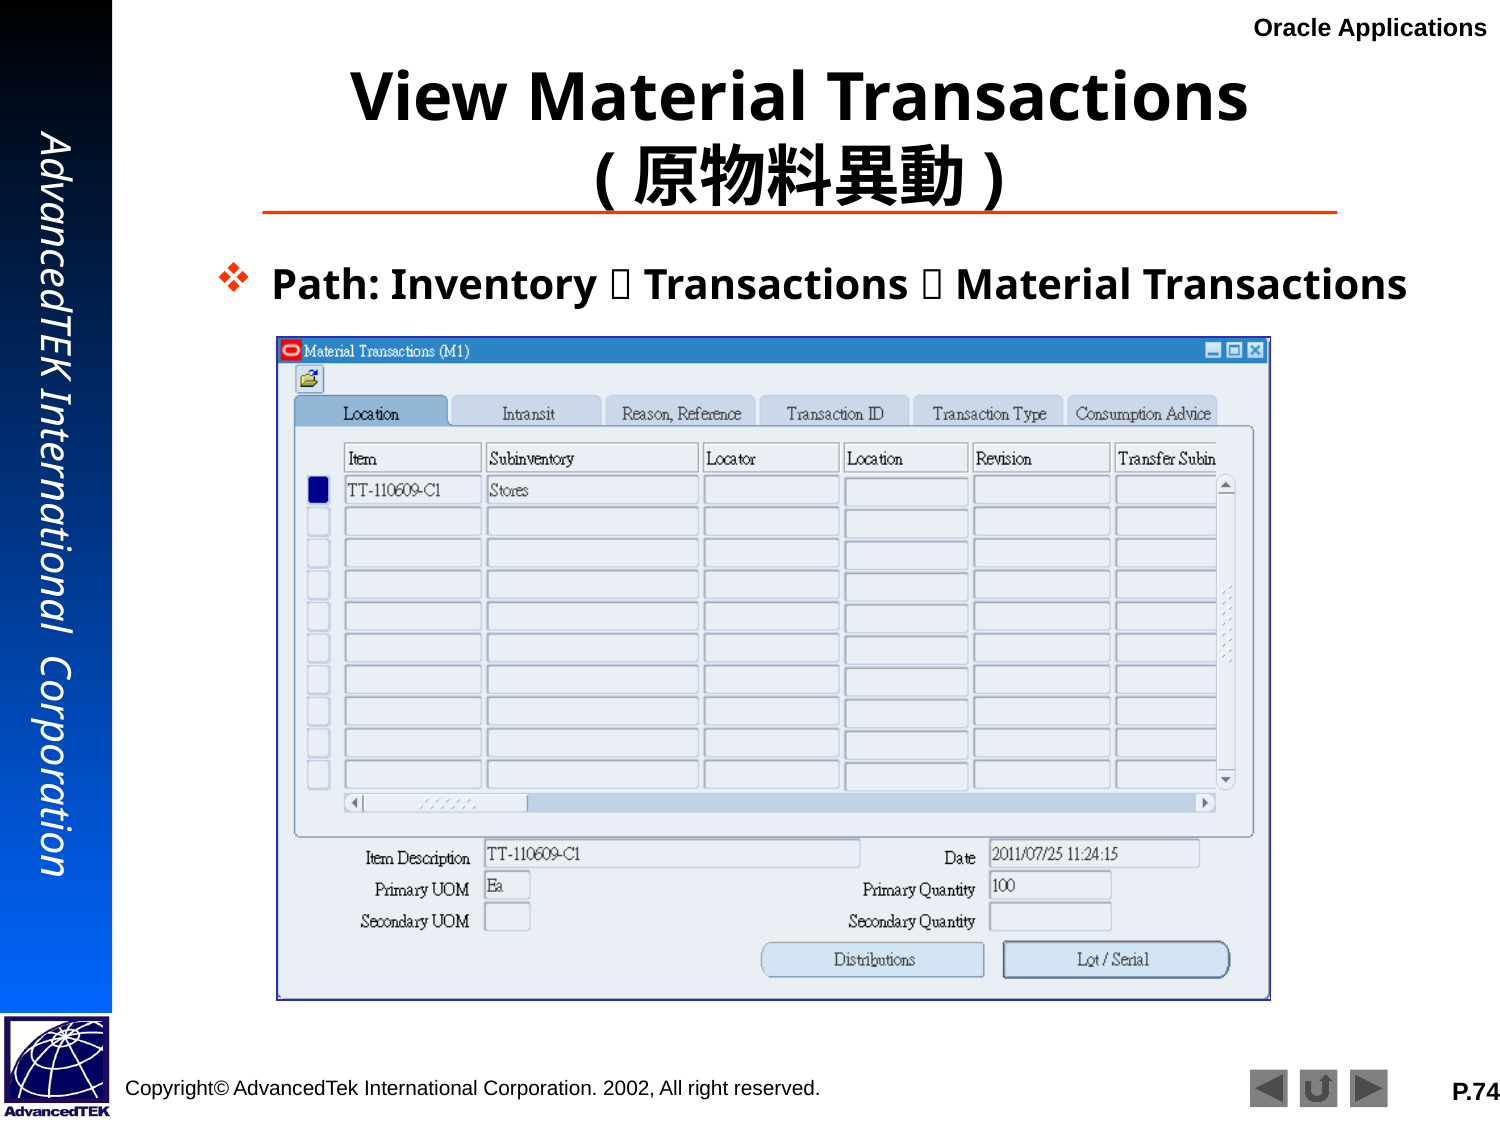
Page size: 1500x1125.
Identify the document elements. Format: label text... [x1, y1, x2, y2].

picture [0, 1012, 113, 1125]
list Path: Inventory  Transactions  Material Transactions [199, 249, 1426, 1038]
picture [277, 337, 1271, 1000]
title View Material Transactions (原物料異動) [199, 54, 1401, 213]
